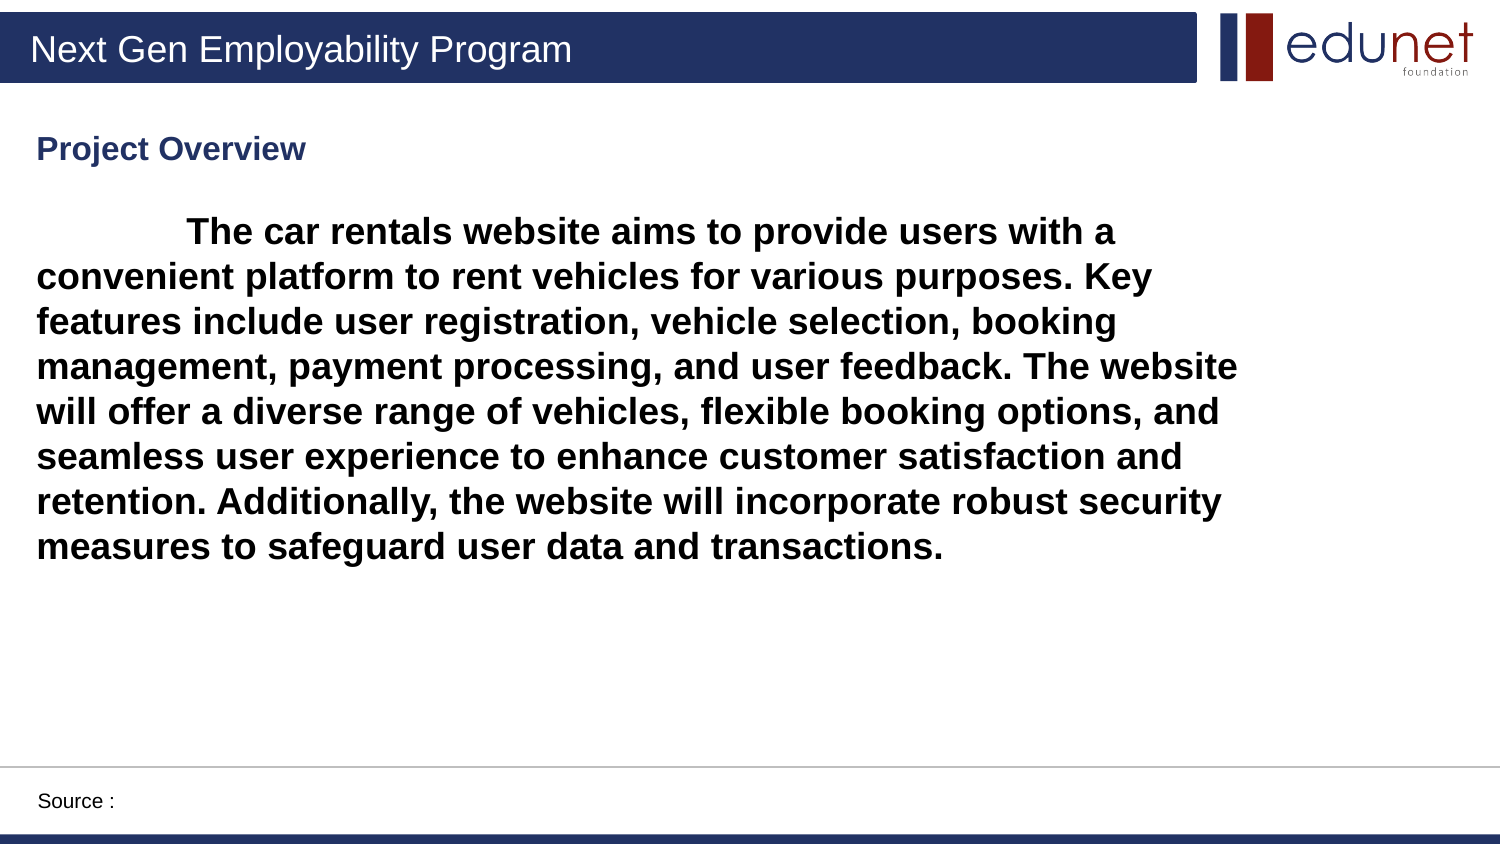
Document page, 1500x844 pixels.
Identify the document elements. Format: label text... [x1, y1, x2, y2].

picture [1279, 14, 1482, 83]
text_box Source : [22, 776, 139, 826]
title Project Overview The car rentals website aims to provide users with a convenient platform to rent vehicles for various purposes. Key features include user registration, vehicle selection, booking management, payment processing, and user feedback. The website will offer a diverse range of vehicles, flexible booking options, and seamless user experience to enhance customer satisfaction and retention. Additionally, the website will incorporate robust security measures to safeguard user data and transactions. [21, 111, 1300, 716]
